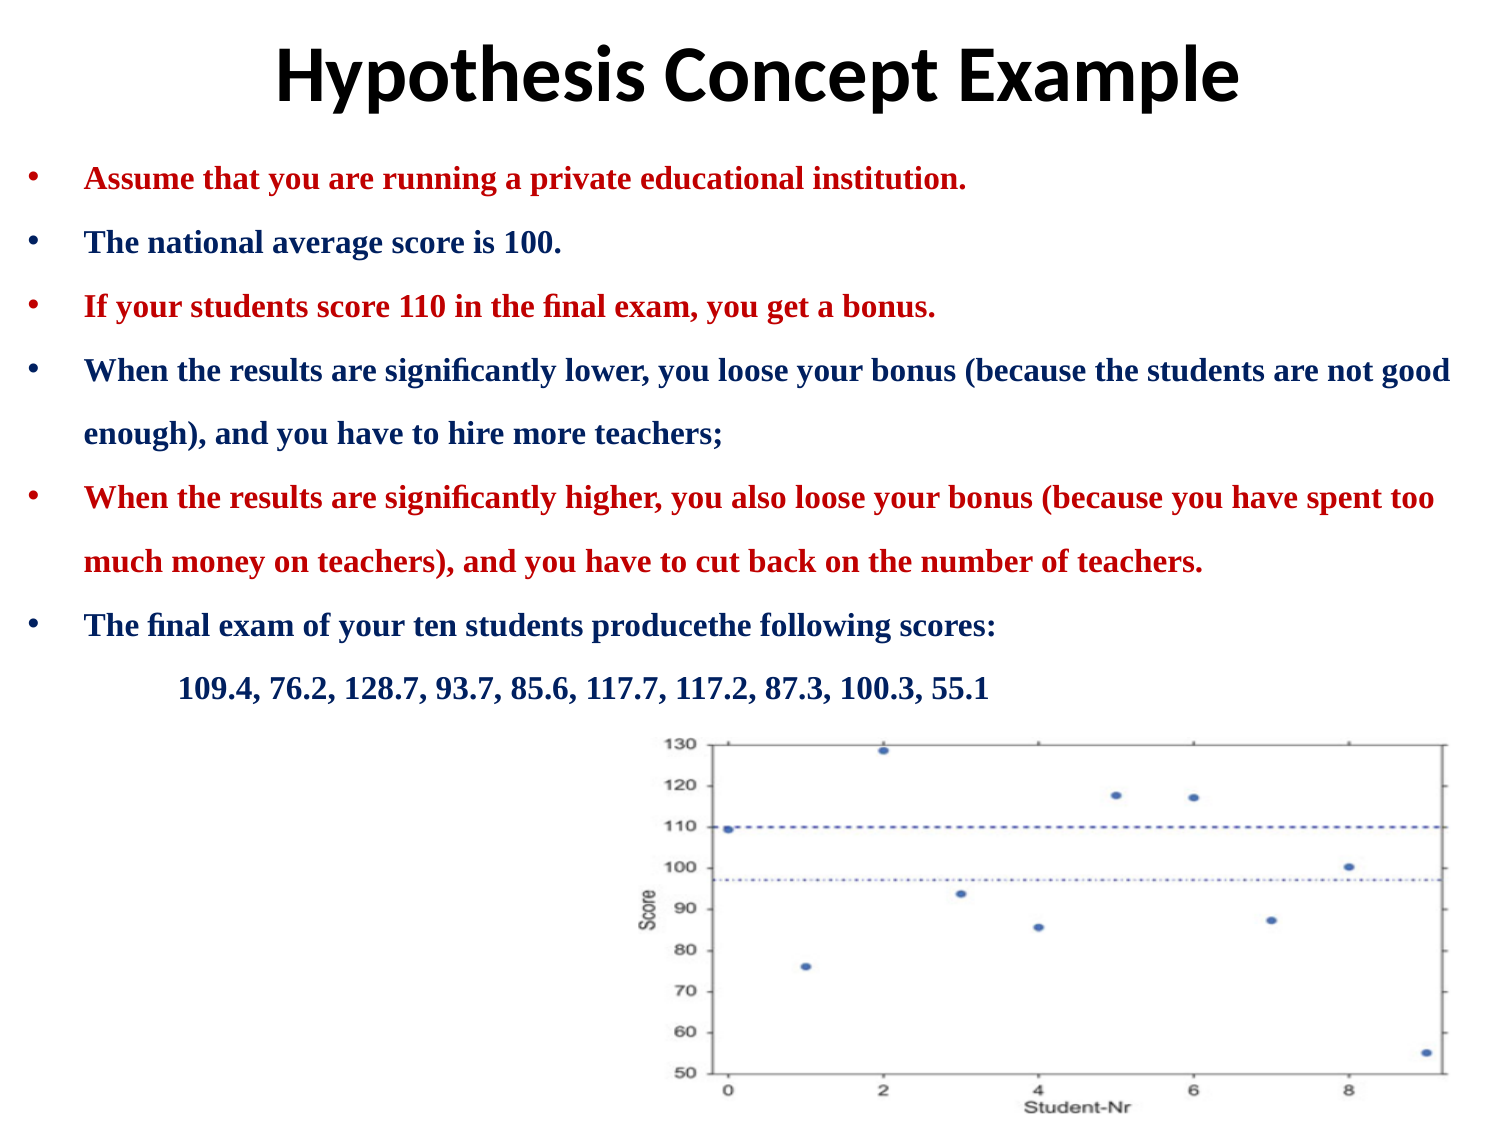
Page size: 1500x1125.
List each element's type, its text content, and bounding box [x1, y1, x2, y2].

list Assume that you are running a private educational institution. The national average score is 100. If your students score 110 in the ﬁnal exam, you get a bonus. When the results are signiﬁcantly lower, you loose your bonus (because the students are not good enough), and you have to hire more teachers; When the results are signiﬁcantly higher, you also loose your bonus (because you have spent too much money on teachers), and you have to cut back on the number of teachers. The ﬁnal exam of your ten students producethe following scores: 109.4, 76.2, 128.7, 93.7, 85.6, 117.7, 117.2, 87.3, 100.3, 55.1 [12, 125, 1488, 1088]
title Hypothesis Concept Example [75, 12, 1425, 125]
picture [637, 724, 1469, 1125]
